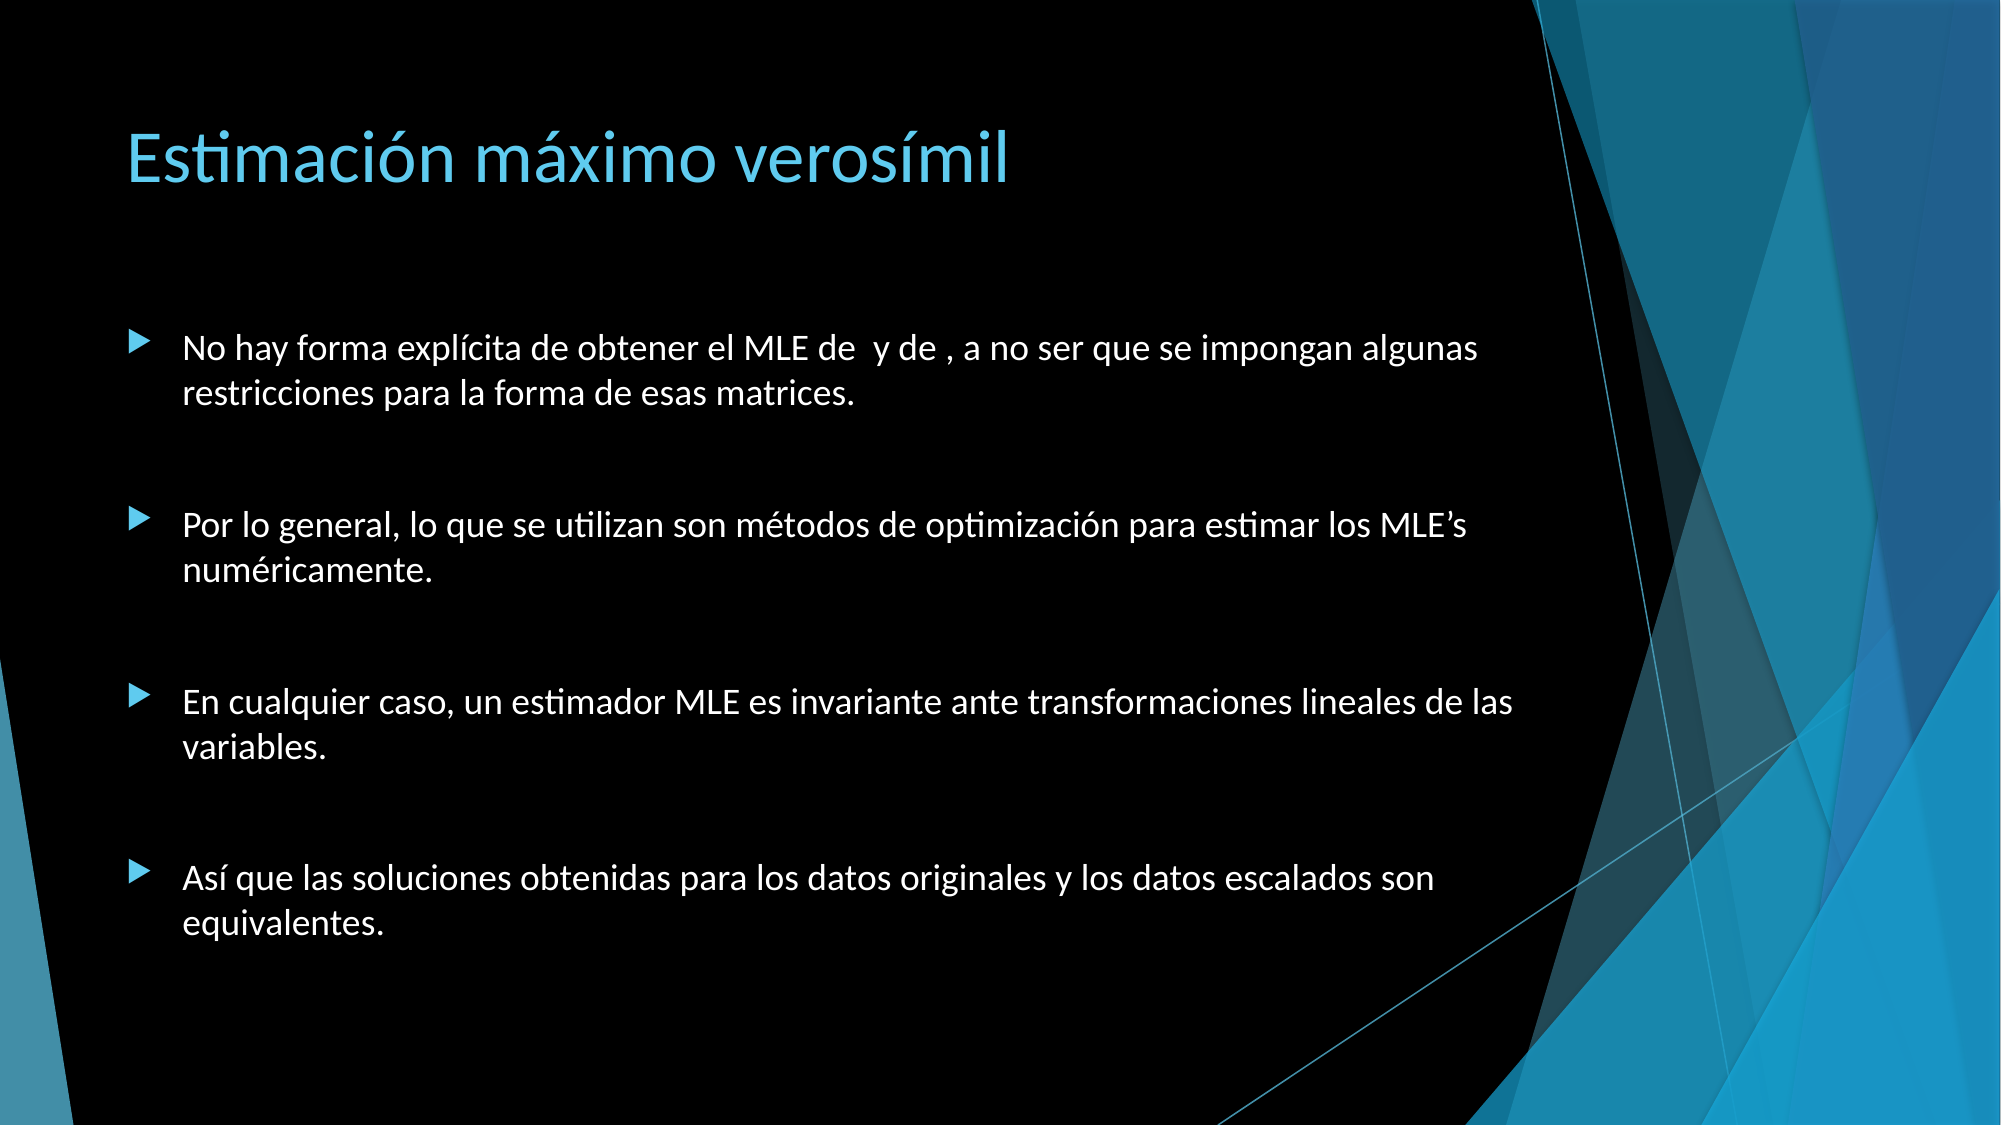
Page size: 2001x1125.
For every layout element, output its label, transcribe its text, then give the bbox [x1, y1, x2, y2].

title Estimación máximo verosímil [111, 99, 1522, 317]
